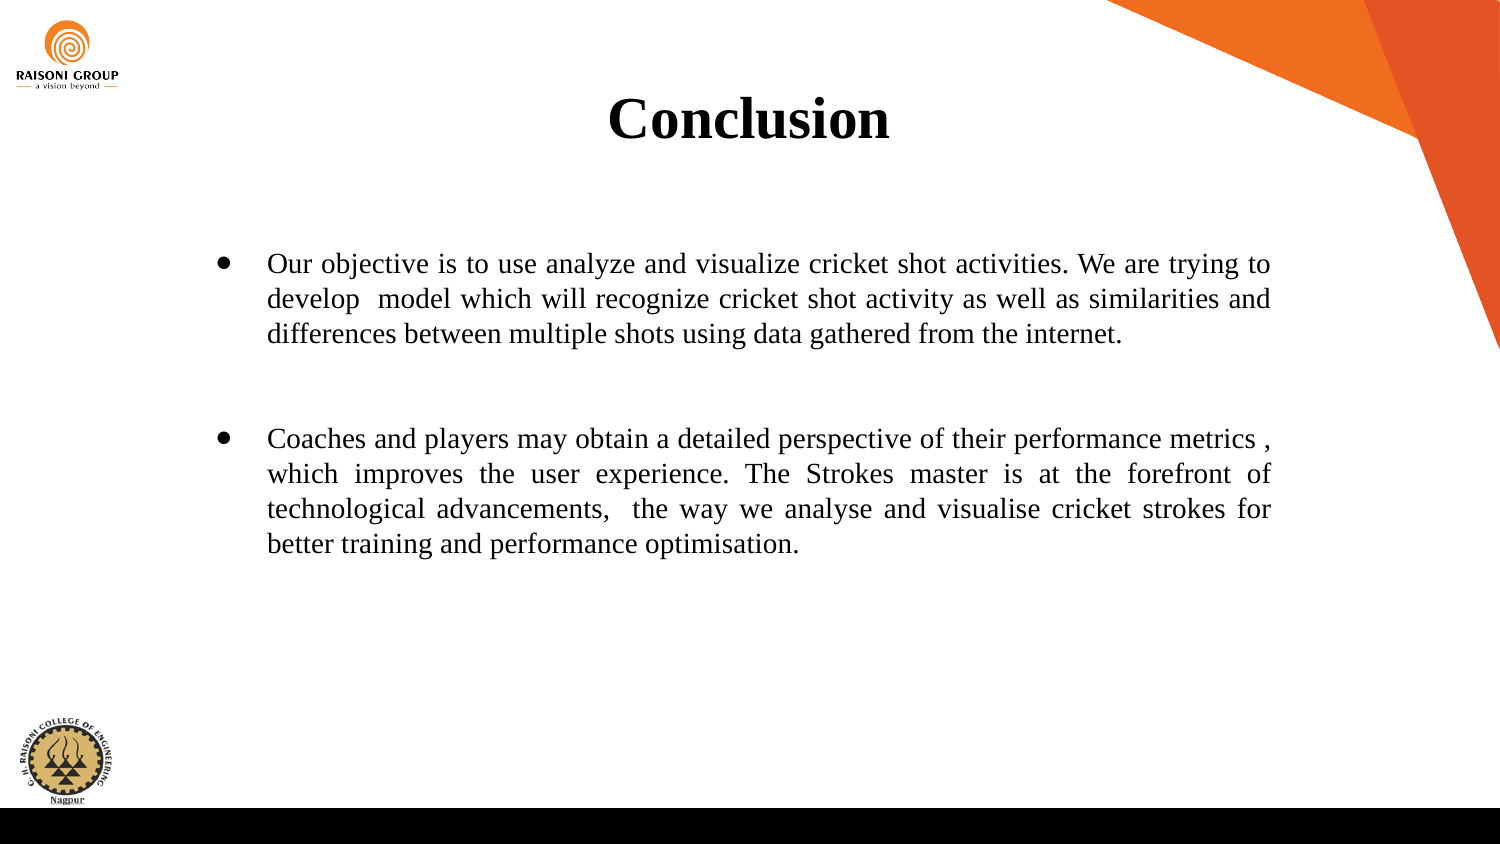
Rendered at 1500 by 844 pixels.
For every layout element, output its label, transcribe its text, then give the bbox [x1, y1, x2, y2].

picture [17, 715, 114, 807]
picture [0, 0, 135, 109]
text_box Our objective is to use analyze and visualize cricket shot activities. We are trying to develop model which will recognize cricket shot activity as well as similarities and differences between multiple shots using data gathered from the internet. Coaches and players may obtain a detailed perspective of their performance metrics , which improves the user experience. The Strokes master is at the forefront of technological advancements, the way we analyse and visualise cricket strokes for better training and performance optimisation. [177, 229, 1288, 690]
title Conclusion [292, 60, 1093, 229]
text_box [0, 809, 1500, 844]
picture [1098, 0, 1500, 349]
